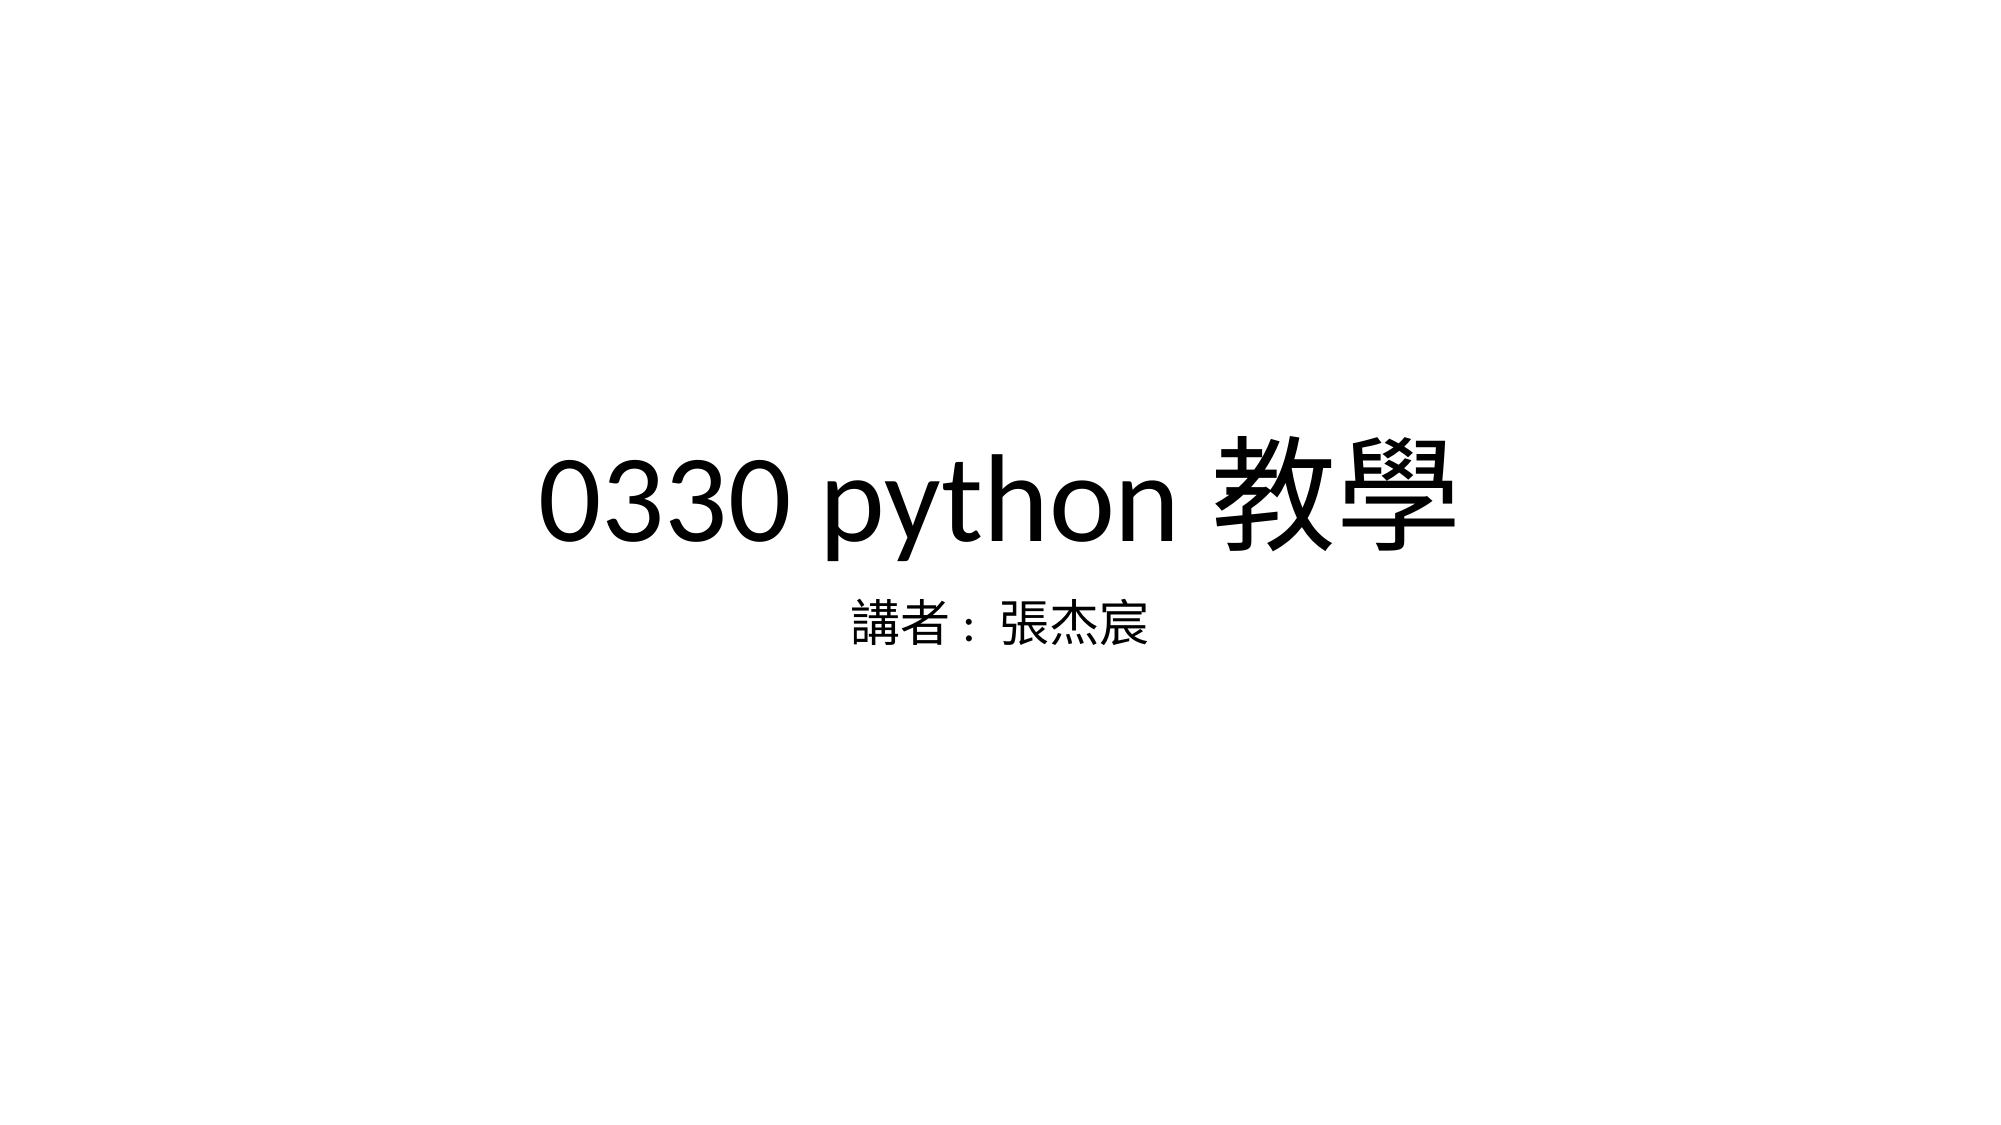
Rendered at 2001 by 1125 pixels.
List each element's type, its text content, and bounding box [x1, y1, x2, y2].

subtitle 講者: 張杰宸 [249, 590, 1750, 863]
title 0330 python教學 [249, 184, 1750, 576]
